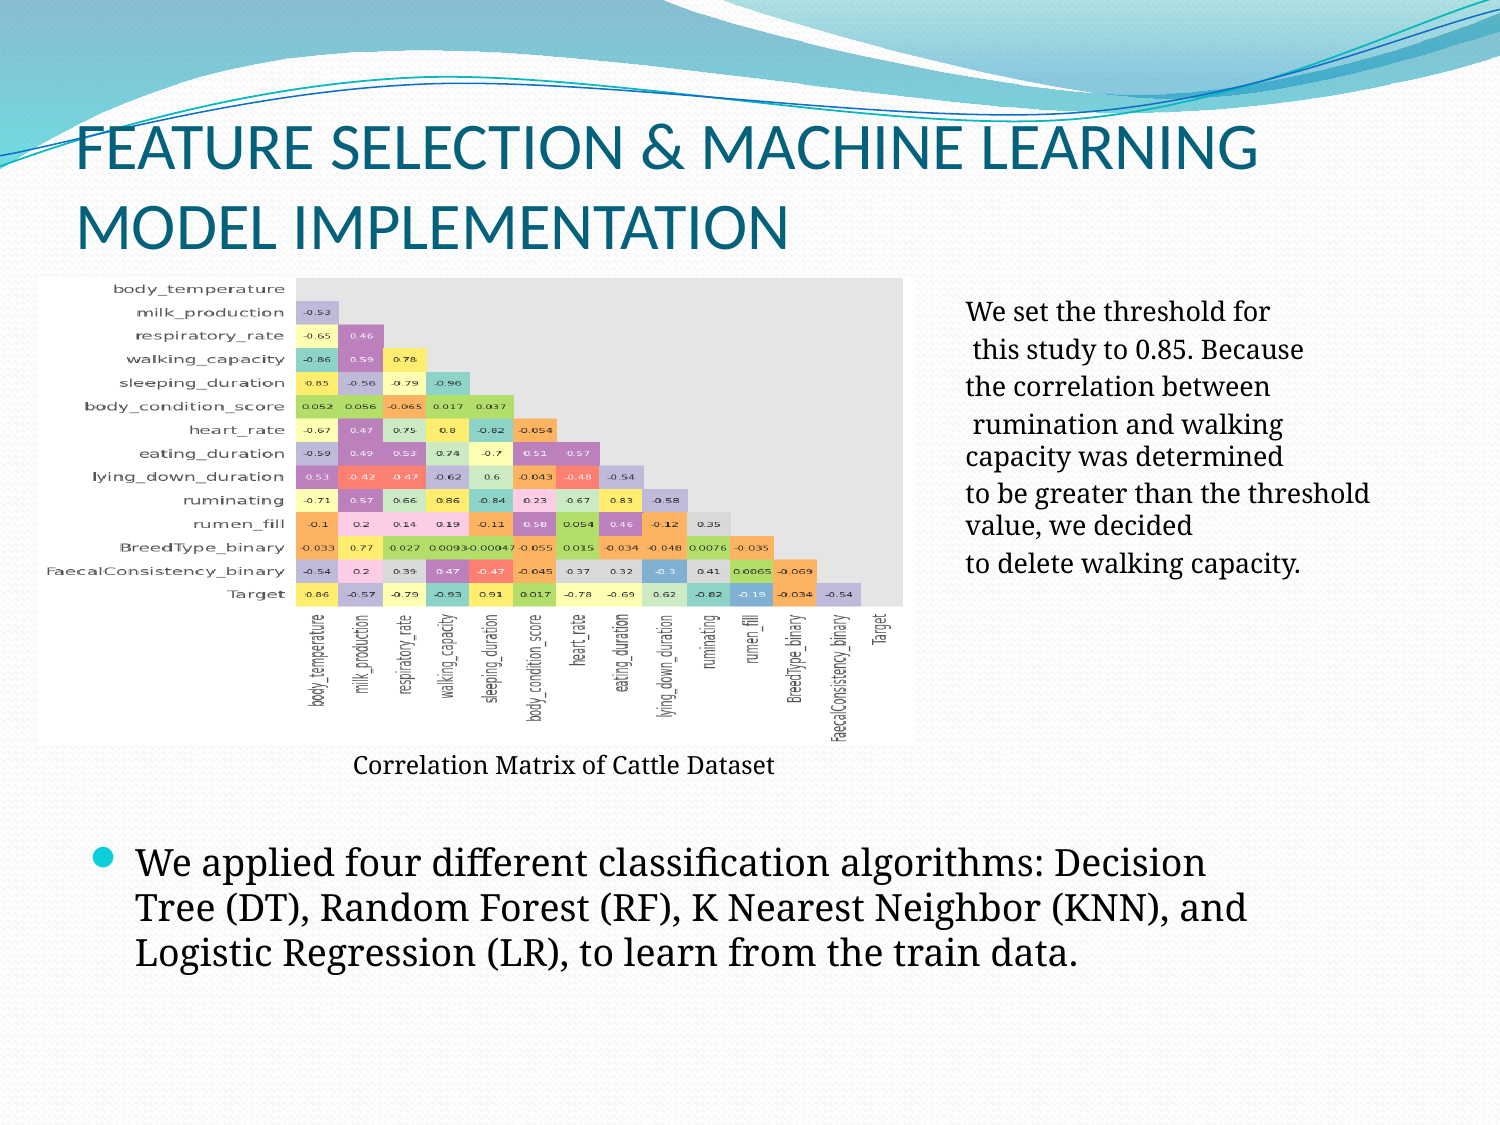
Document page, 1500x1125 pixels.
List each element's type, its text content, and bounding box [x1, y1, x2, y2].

text_box Correlation Matrix of Cattle Dataset [338, 757, 791, 787]
text_box We applied four different classification algorithms: Decision Tree (DT), Random Forest (RF), K Nearest Neighbor (KNN), and Logistic Regression (LR), to learn from the train data. [74, 839, 1275, 1088]
list We set the threshold for this study to 0.85. Because the correlation between rumination and walking capacity was determined to be greater than the threshold value, we decided to delete walking capacity. [962, 287, 1388, 588]
title FEATURE SELECTION & MACHINE LEARNING MODEL IMPLEMENTATION [75, 71, 1425, 263]
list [37, 277, 913, 745]
